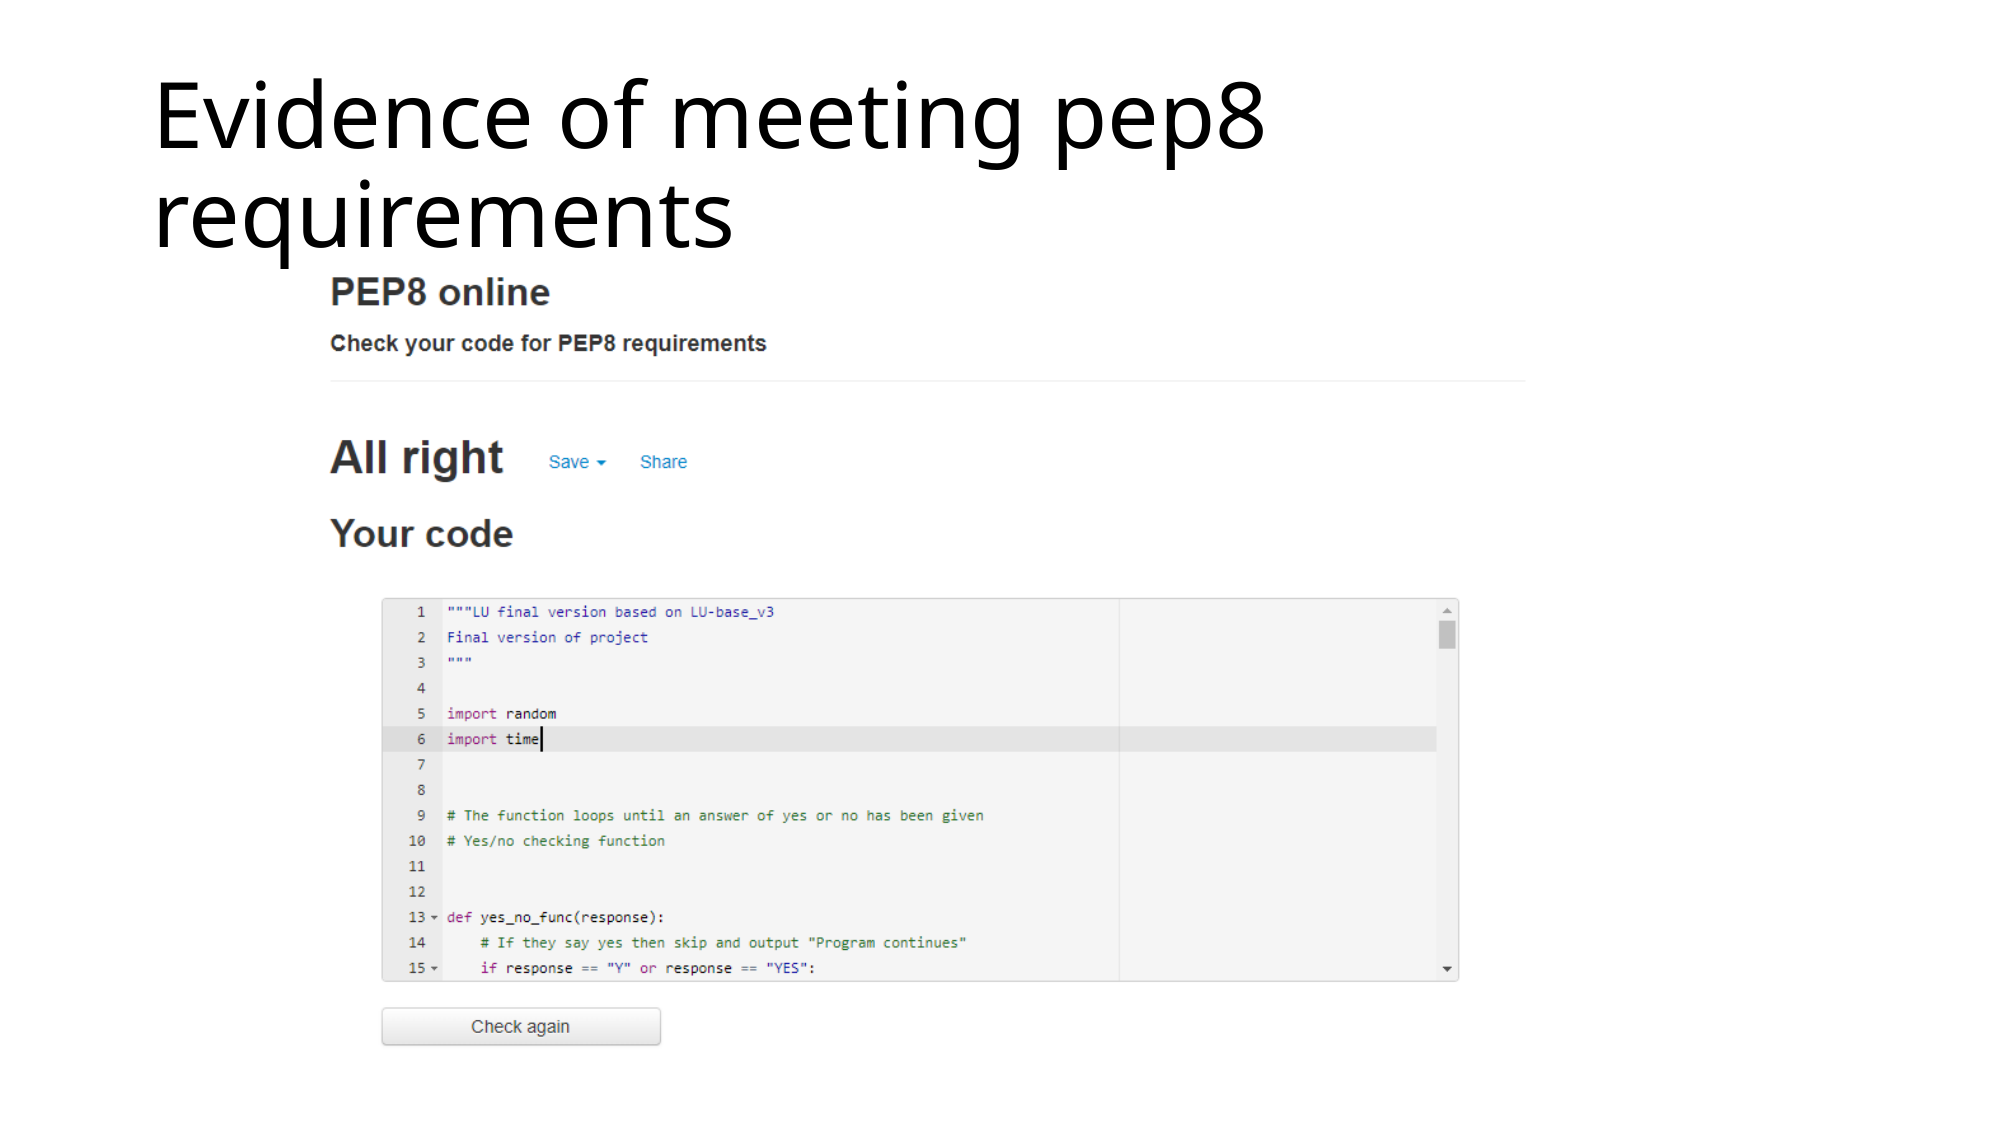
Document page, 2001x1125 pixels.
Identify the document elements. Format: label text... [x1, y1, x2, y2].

title Evidence of meeting pep8 requirements [137, 59, 1863, 278]
picture [327, 266, 1673, 1066]
